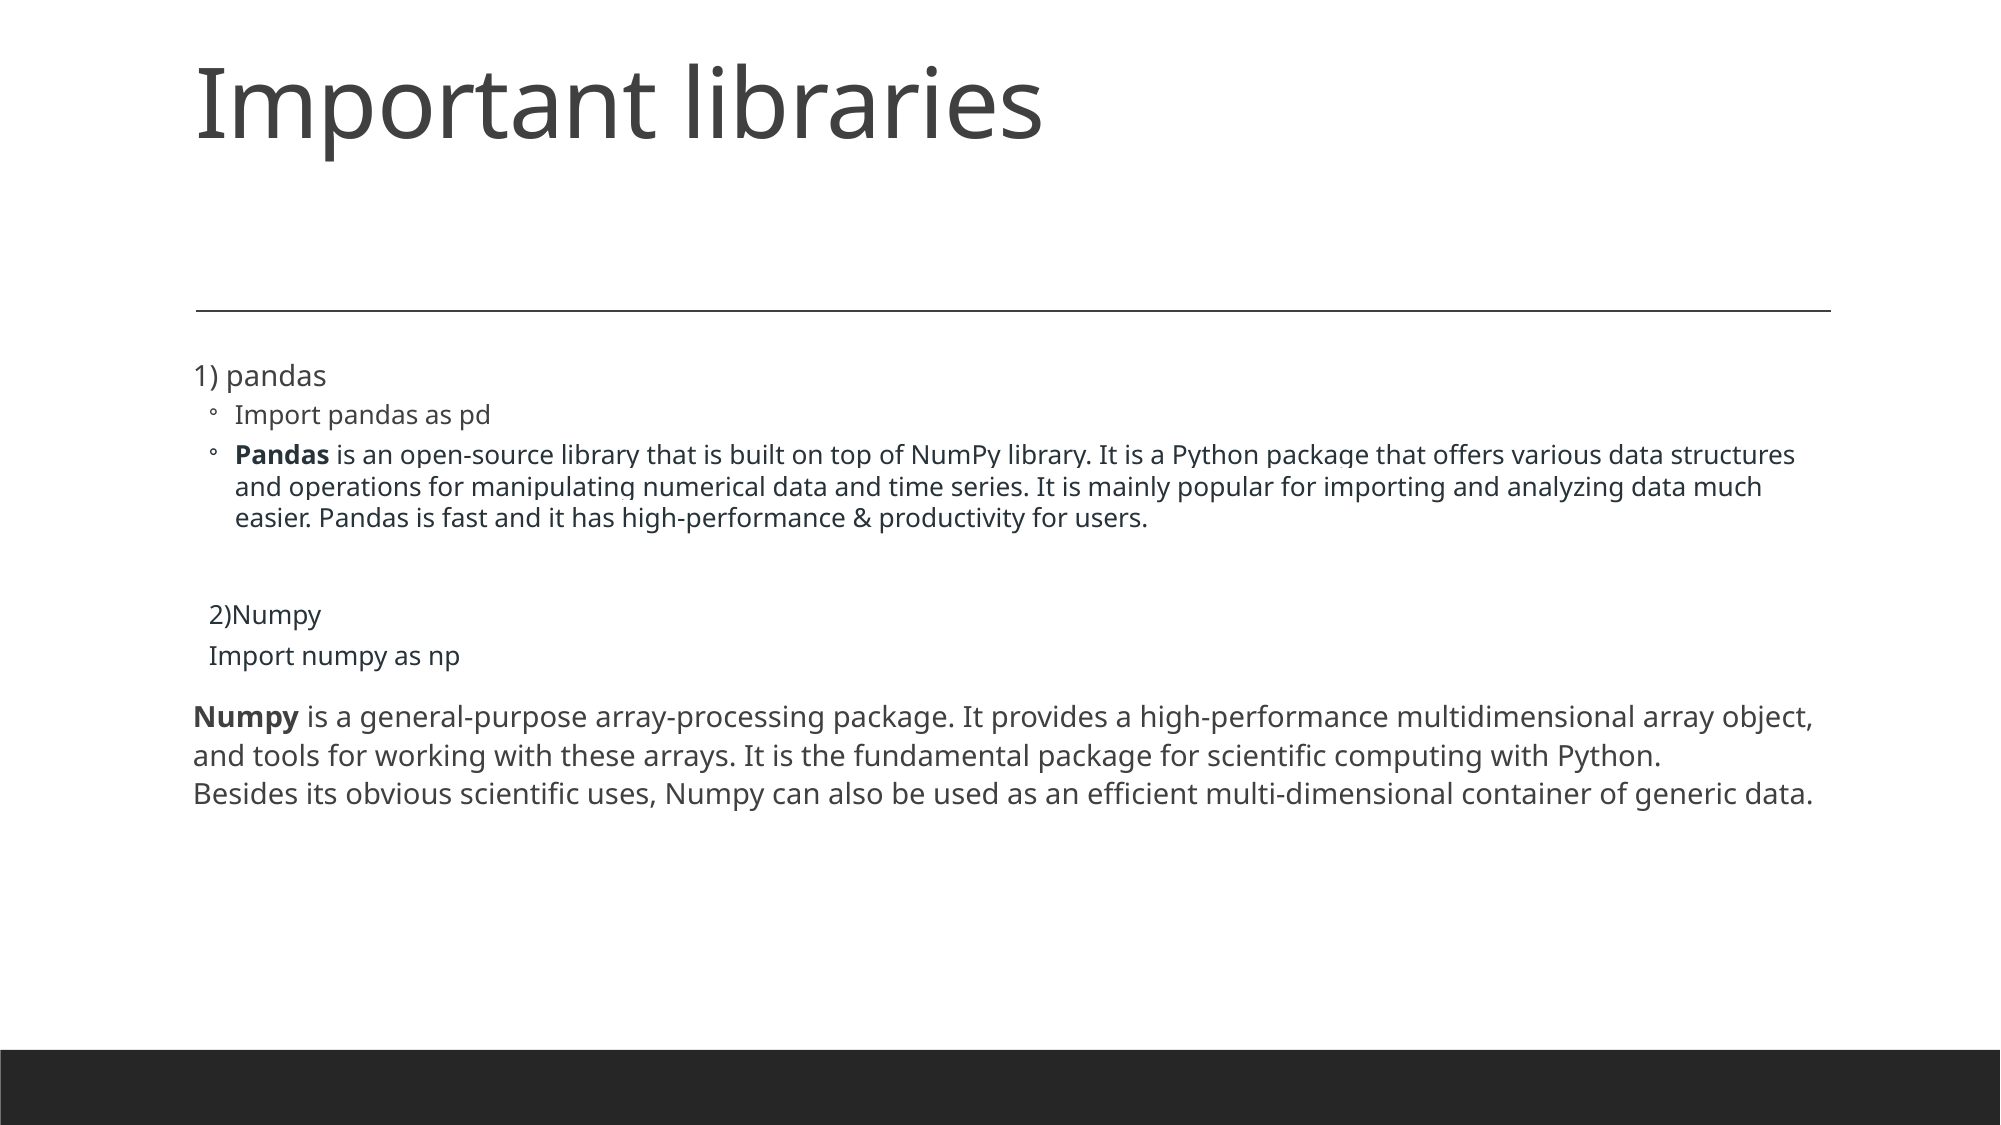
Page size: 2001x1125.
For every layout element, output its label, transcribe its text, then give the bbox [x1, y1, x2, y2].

list 1) pandas Import pandas as pd Pandas is an open-source library that is built on top of NumPy library. It is a Python package that offers various data structures and operations for manipulating numerical data and time series. It is mainly popular for importing and analyzing data much easier. Pandas is fast and it has high-performance & productivity for users. 2)Numpy Import numpy as np Numpy is a general-purpose array-processing package. It provides a high-performance multidimensional array object, and tools for working with these arrays. It is the fundamental package for scientific computing with Python. Besides its obvious scientific uses, Numpy can also be used as an efficient multi-dimensional container of generic data. [180, 345, 1830, 963]
title Important libraries [180, 47, 1830, 285]
